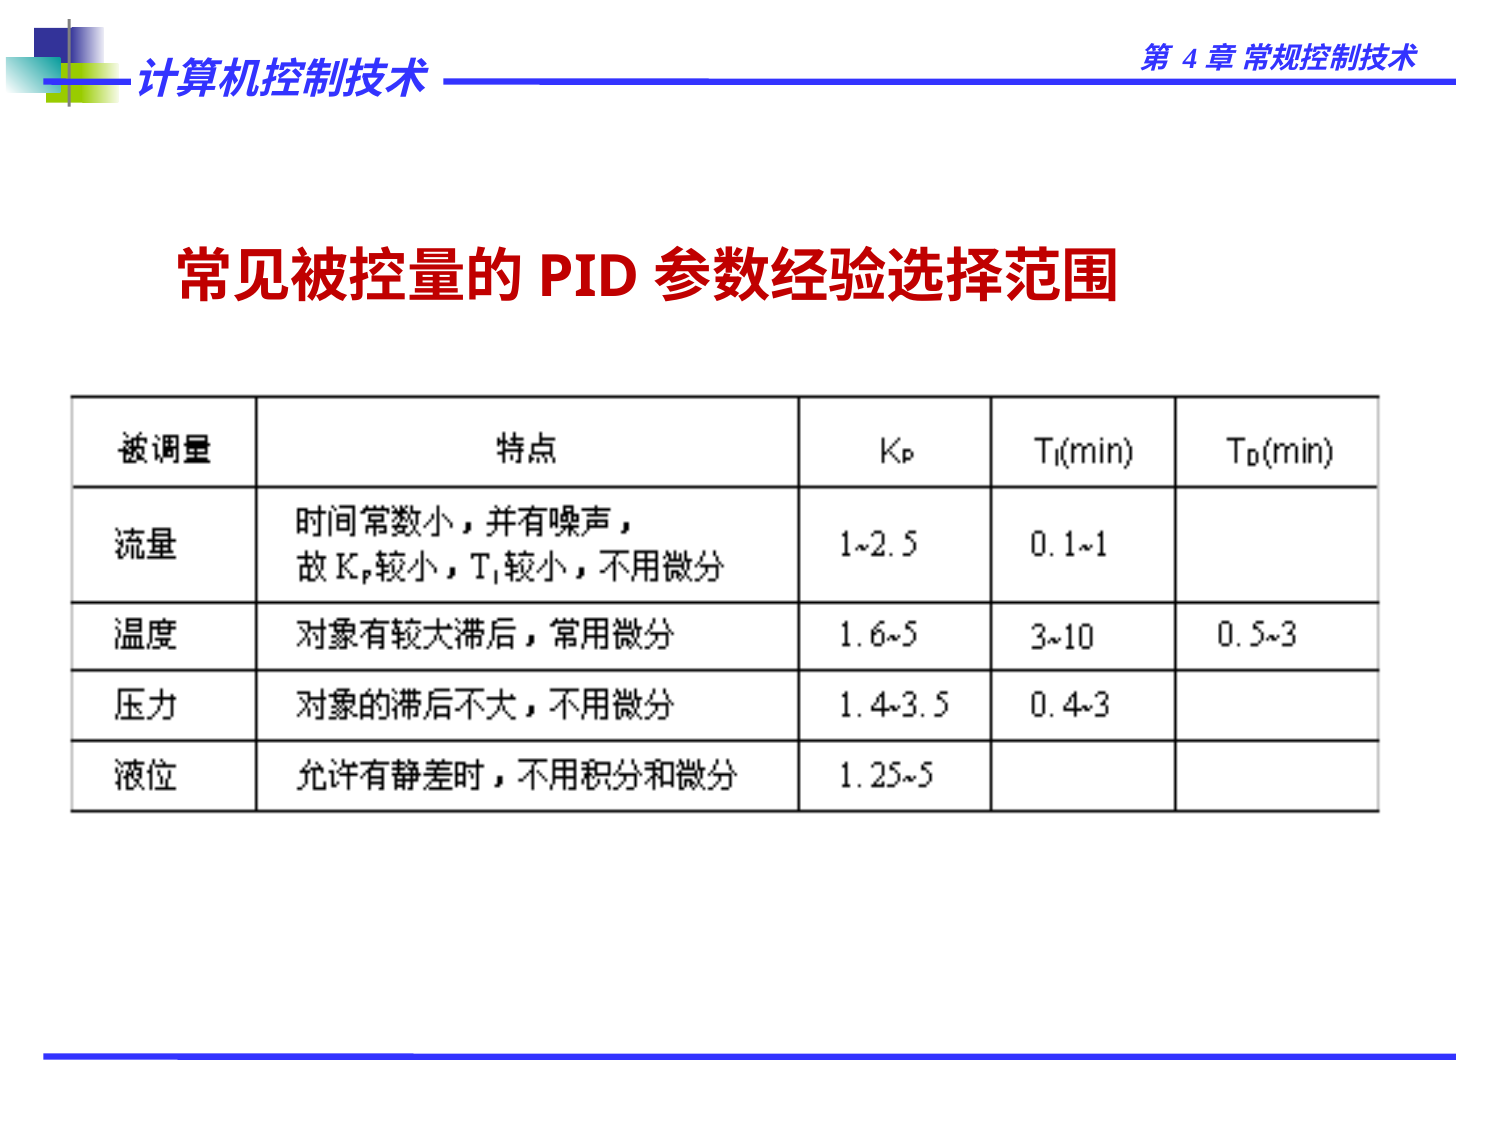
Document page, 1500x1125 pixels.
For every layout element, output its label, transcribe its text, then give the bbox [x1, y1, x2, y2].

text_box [52, 385, 1404, 836]
list 常见被控量的PID参数经验选择范围 [159, 230, 1435, 344]
